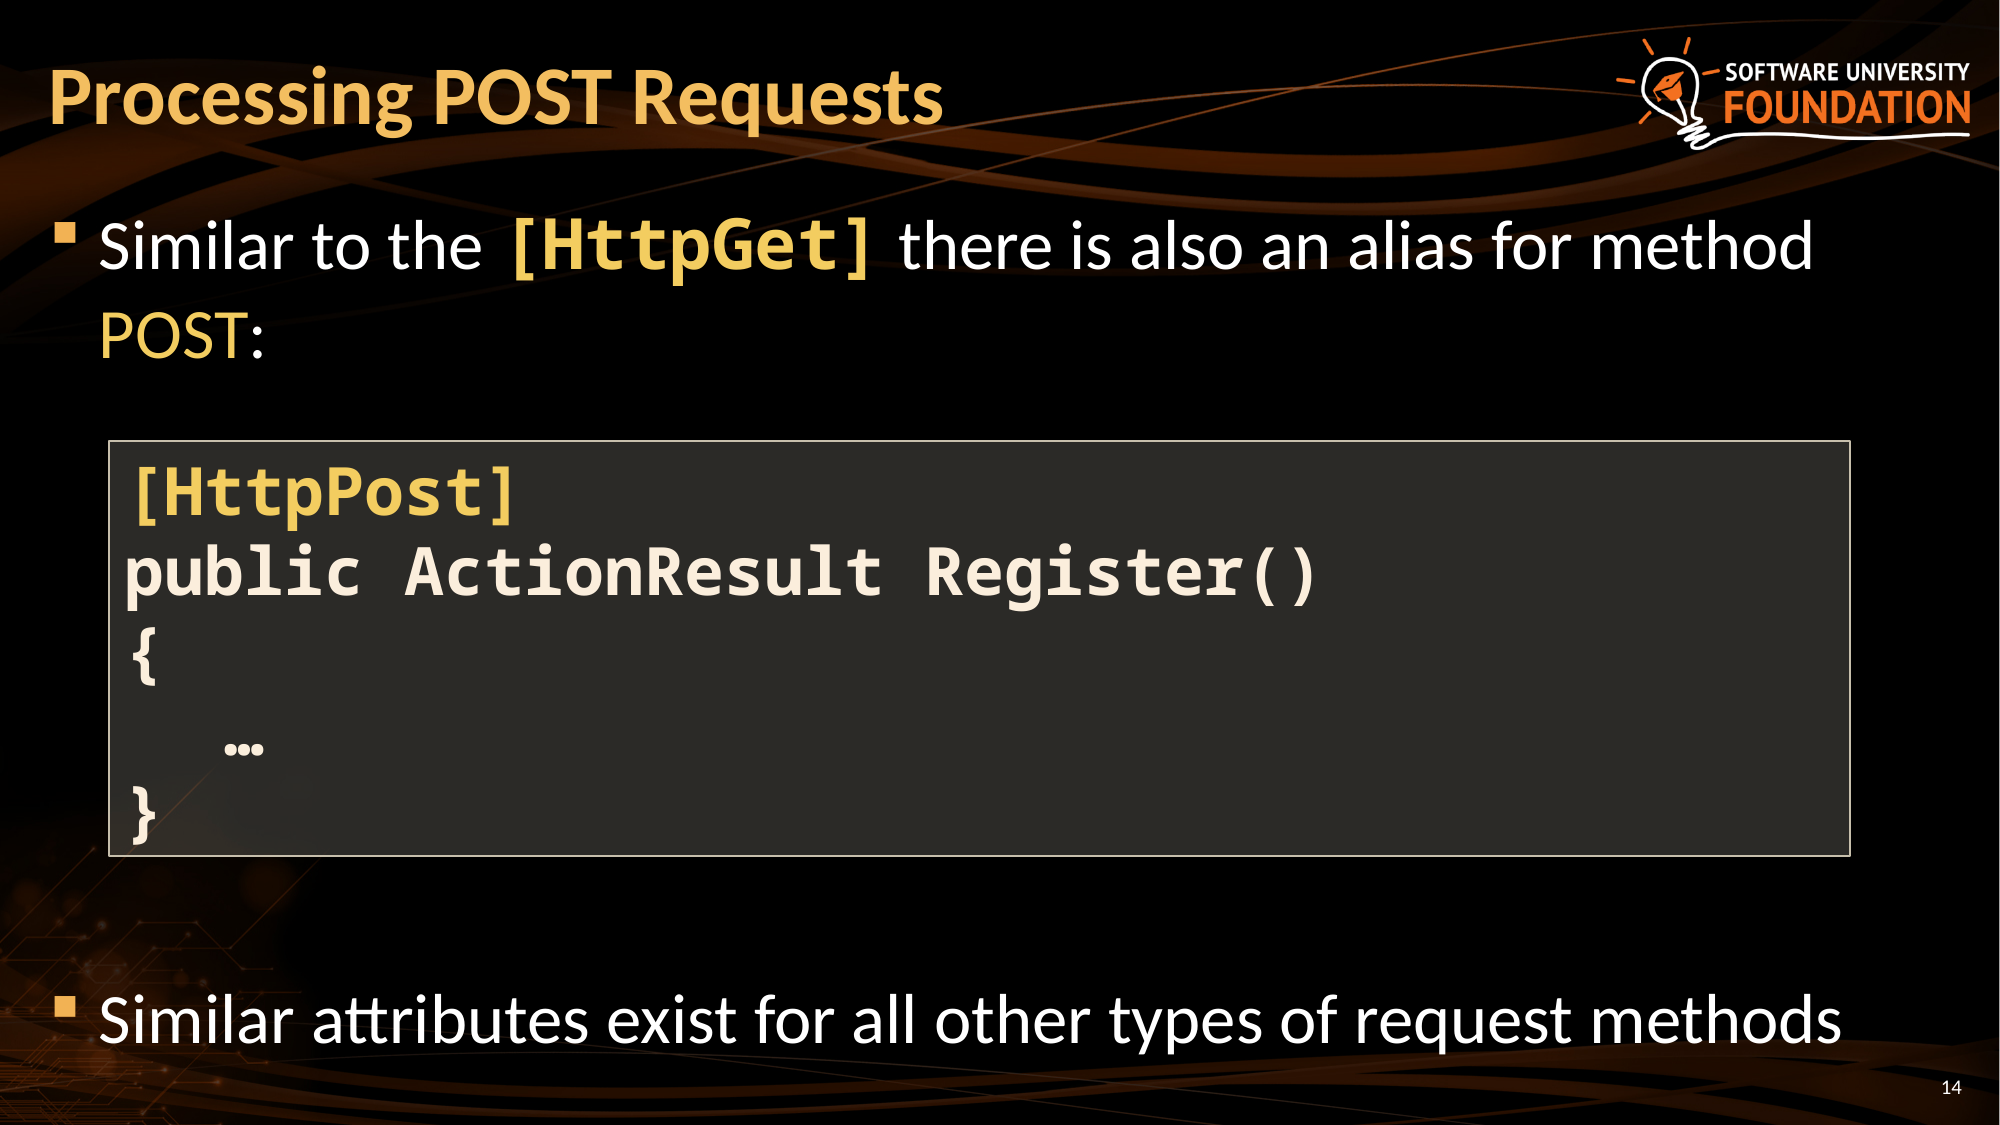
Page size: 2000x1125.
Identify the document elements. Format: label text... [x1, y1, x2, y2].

picture [0, 0, 2000, 1125]
list Similar to the [HttpGet] there is also an alias for method POST: Similar attributes exist for all other types of request methods [31, 188, 1968, 1103]
title Processing POST Requests [30, 6, 1602, 189]
text_box [HttpPost] public ActionResult Register() { … } [109, 441, 1850, 856]
